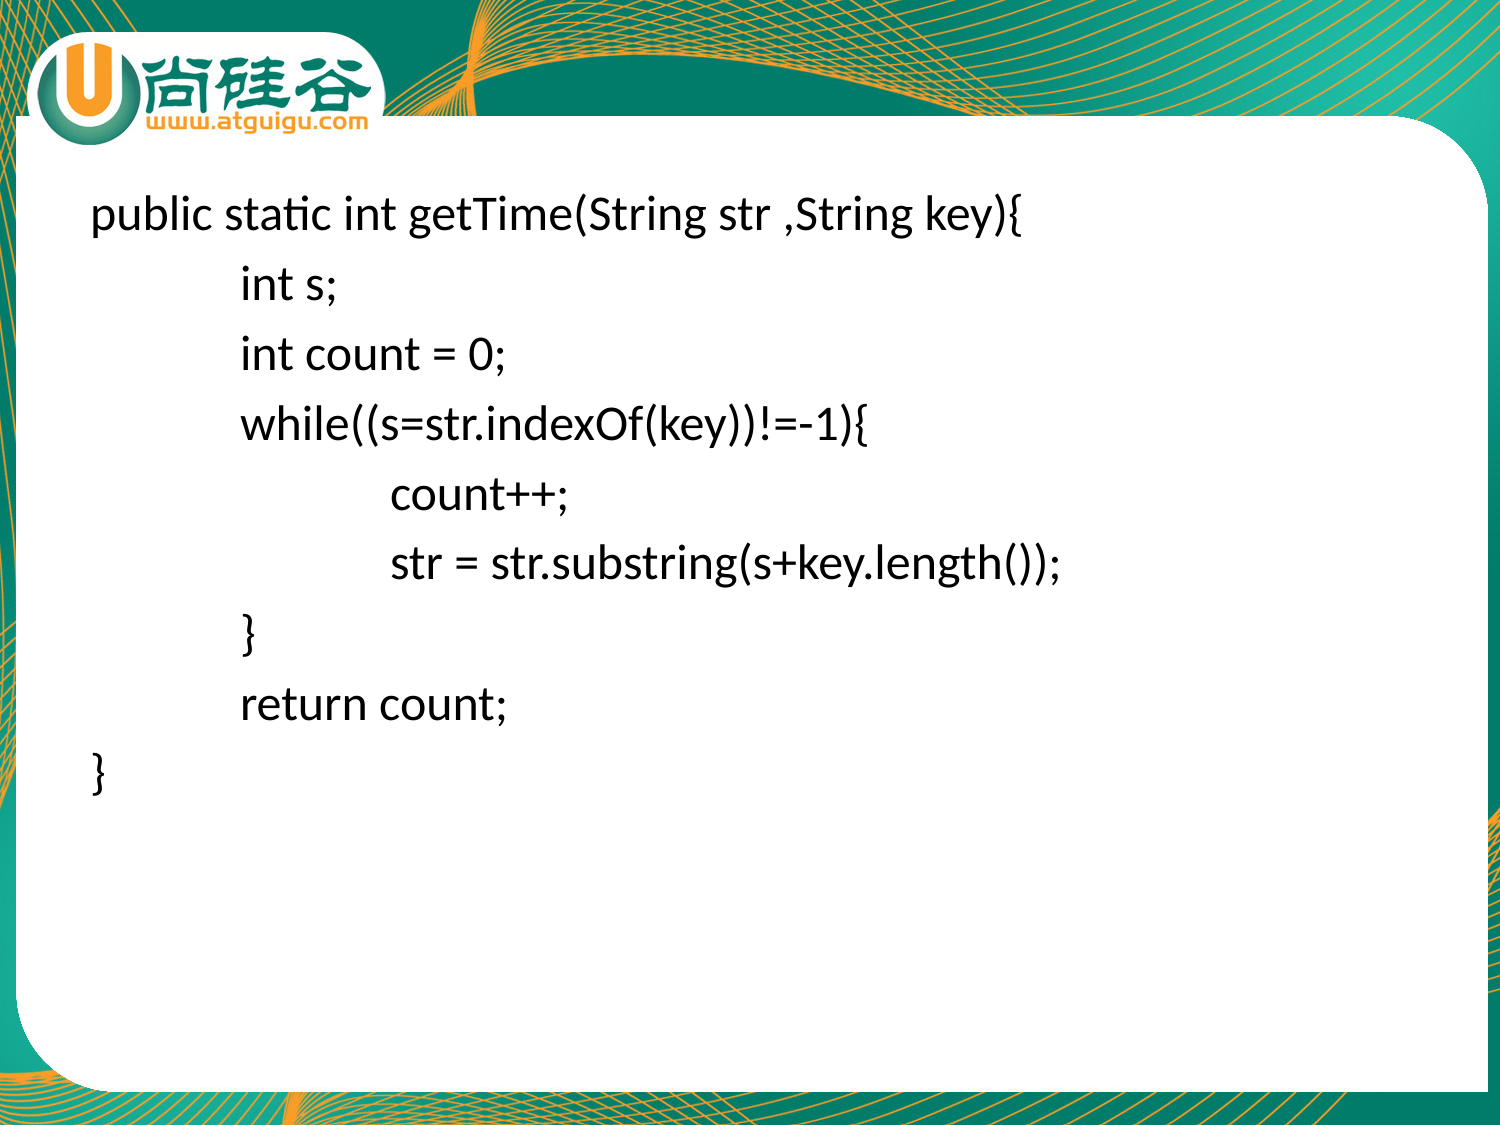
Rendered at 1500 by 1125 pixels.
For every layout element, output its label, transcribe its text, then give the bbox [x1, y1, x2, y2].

picture [0, 0, 1500, 1125]
list public static int getTime(String str ,String key){ int s; int count = 0; while((s=str.indexOf(key))!=-1){ count++; str = str.substring(s+key.length()); } return count; } [75, 172, 1425, 858]
